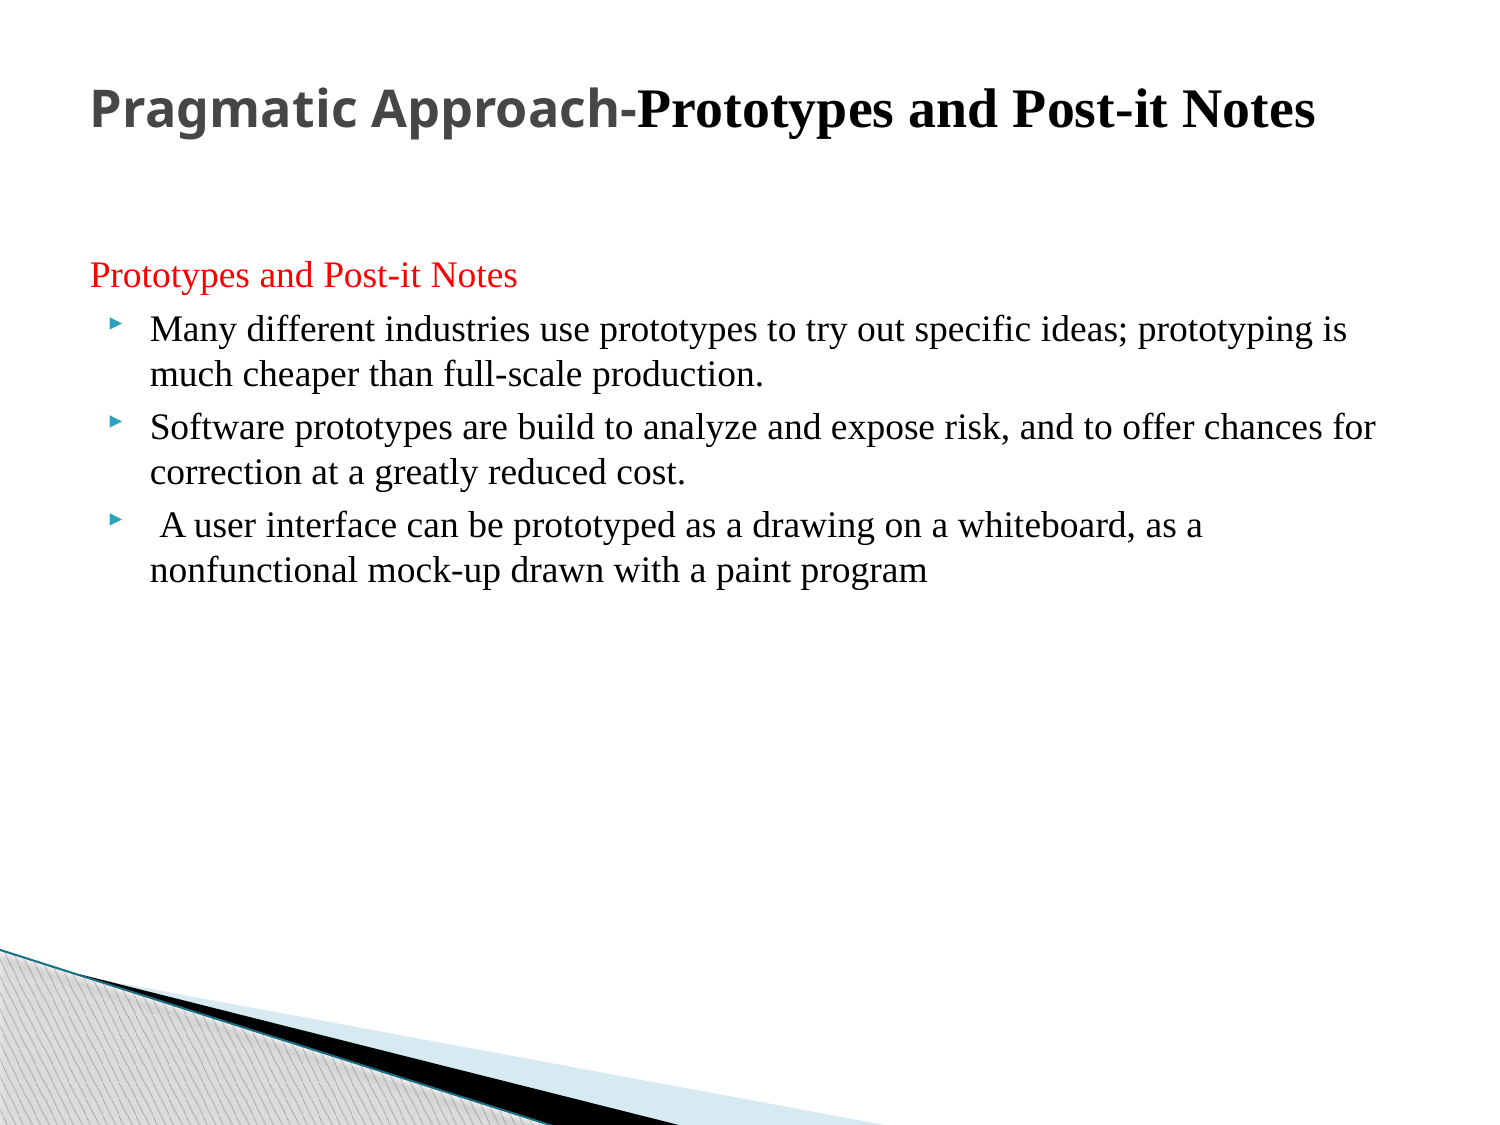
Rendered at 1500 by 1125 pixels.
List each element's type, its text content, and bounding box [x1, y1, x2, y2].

title Pragmatic Approach-Prototypes and Post-it Notes [75, 45, 1425, 233]
list Prototypes and Post-it Notes Many different industries use prototypes to try out specific ideas; prototyping is much cheaper than full-scale production. Software prototypes are build to analyze and expose risk, and to offer chances for correction at a greatly reduced cost. A user interface can be prototyped as a drawing on a whiteboard, as a nonfunctional mock-up drawn with a paint program [75, 243, 1425, 986]
